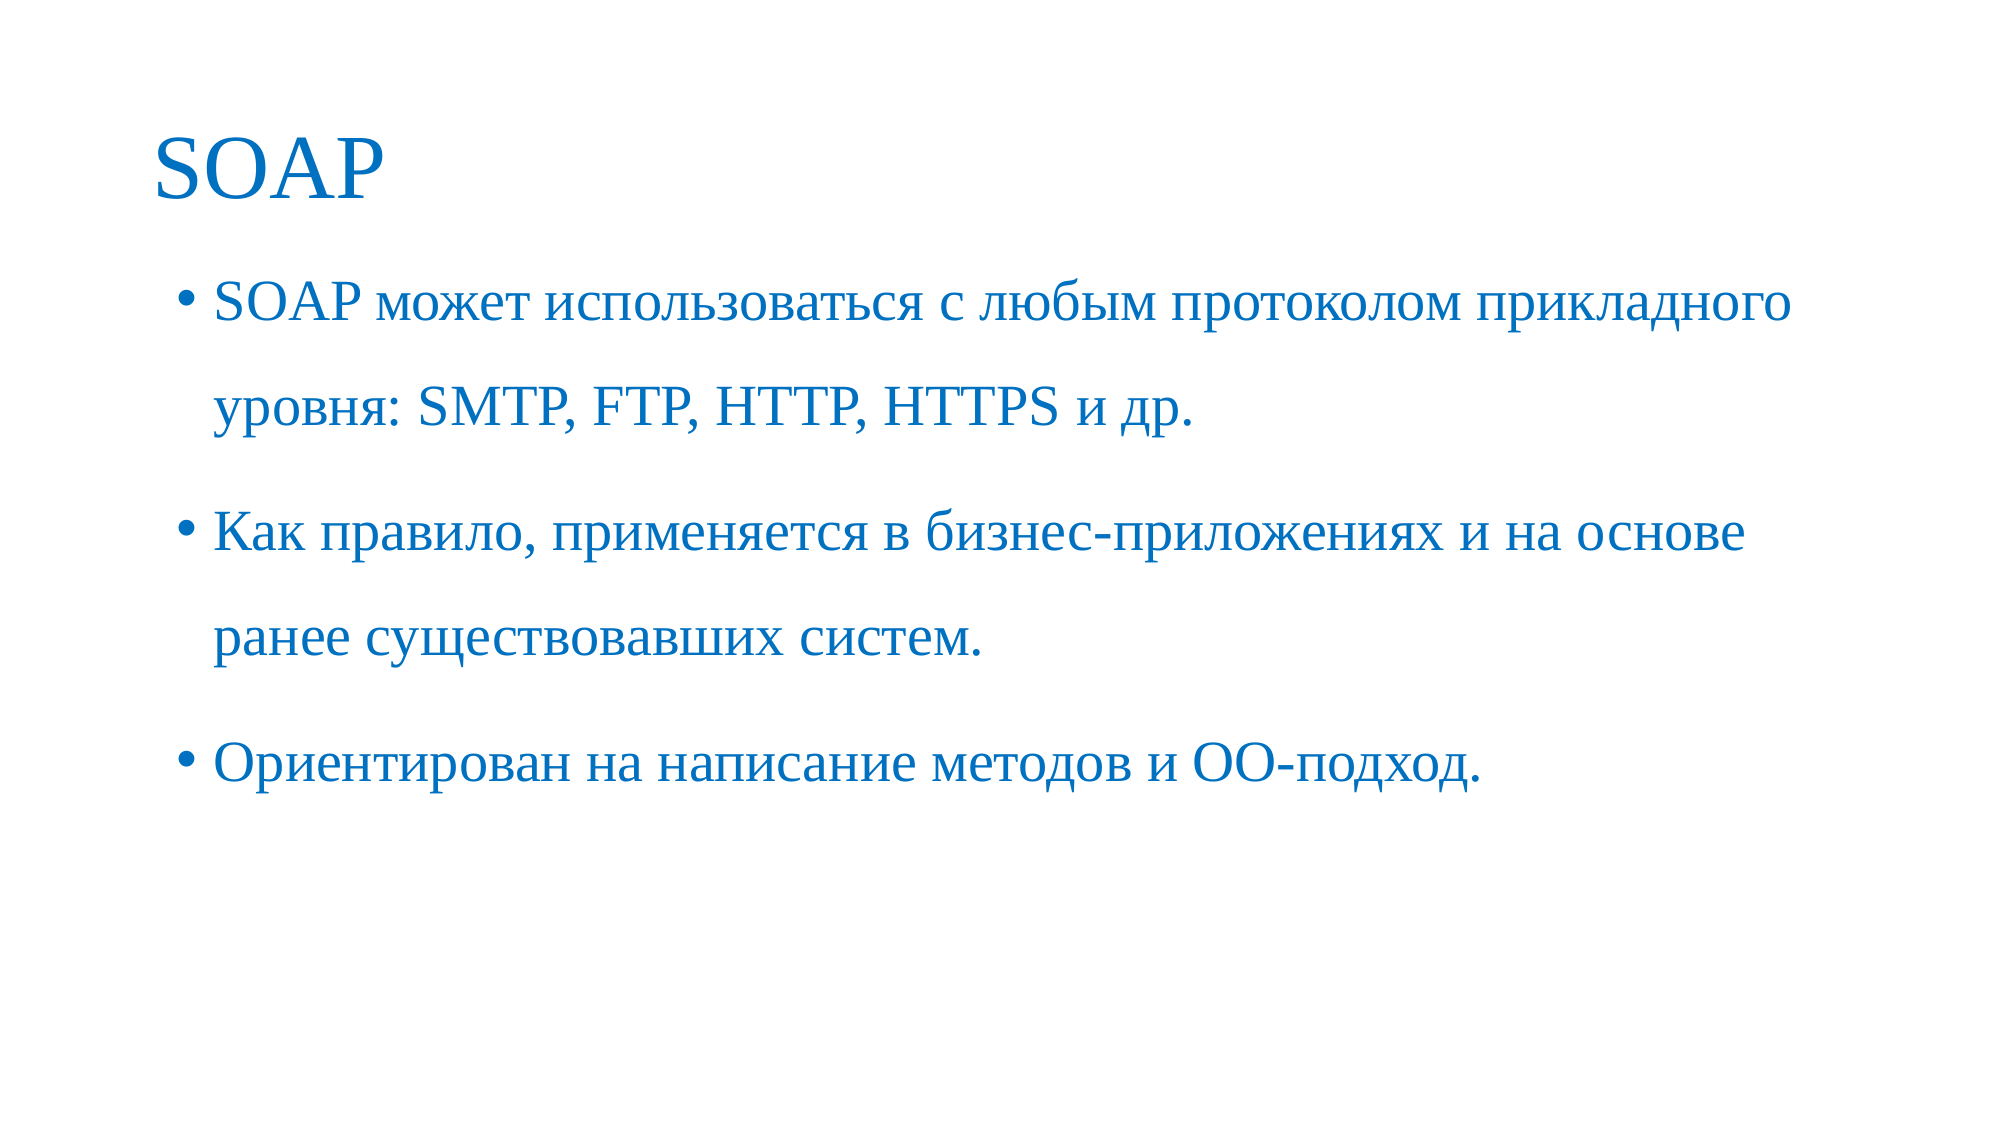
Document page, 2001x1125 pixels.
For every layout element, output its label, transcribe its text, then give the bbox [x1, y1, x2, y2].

title SOAP [137, 59, 1863, 278]
list SOAP может использоваться с любым протоколом прикладного уровня: SMTP, FTP, HTTP, HTTPS и др. Как правило, применяется в бизнес-приложениях и на основе ранее существовавших систем. Ориентирован на написание методов и ОО-подход. [161, 219, 1863, 1059]
